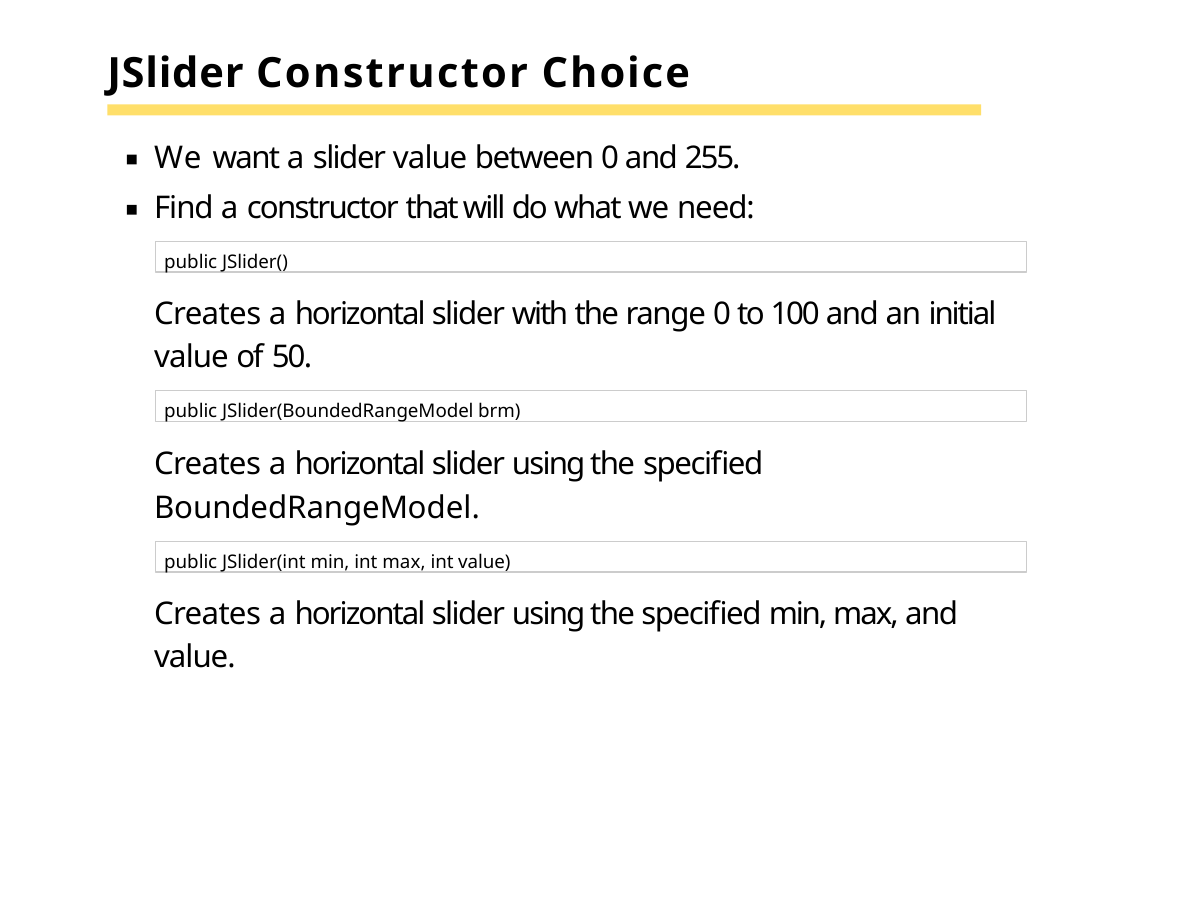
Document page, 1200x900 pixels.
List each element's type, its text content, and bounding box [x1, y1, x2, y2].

text_box Creates a horizontal slider using the specified min, max, and value. [152, 588, 993, 675]
title JSlider Constructor Choice [105, 45, 1095, 196]
text_box public JSlider(int min, int max, int value) [155, 541, 1027, 573]
text_box We want a slider value between 0 and 255. Find a constructor that will do what we need: [152, 124, 774, 225]
text_box public JSlider() [155, 241, 1027, 273]
text_box [126, 154, 137, 165]
text_box public JSlider(BoundedRangeModel brm) [155, 390, 1027, 422]
text_box Creates a horizontal slider using the specified BoundedRangeModel. [152, 443, 788, 526]
text_box Creates a horizontal slider with the range 0 to 100 and an initial value of 50. [152, 287, 1031, 375]
text_box [126, 204, 137, 215]
